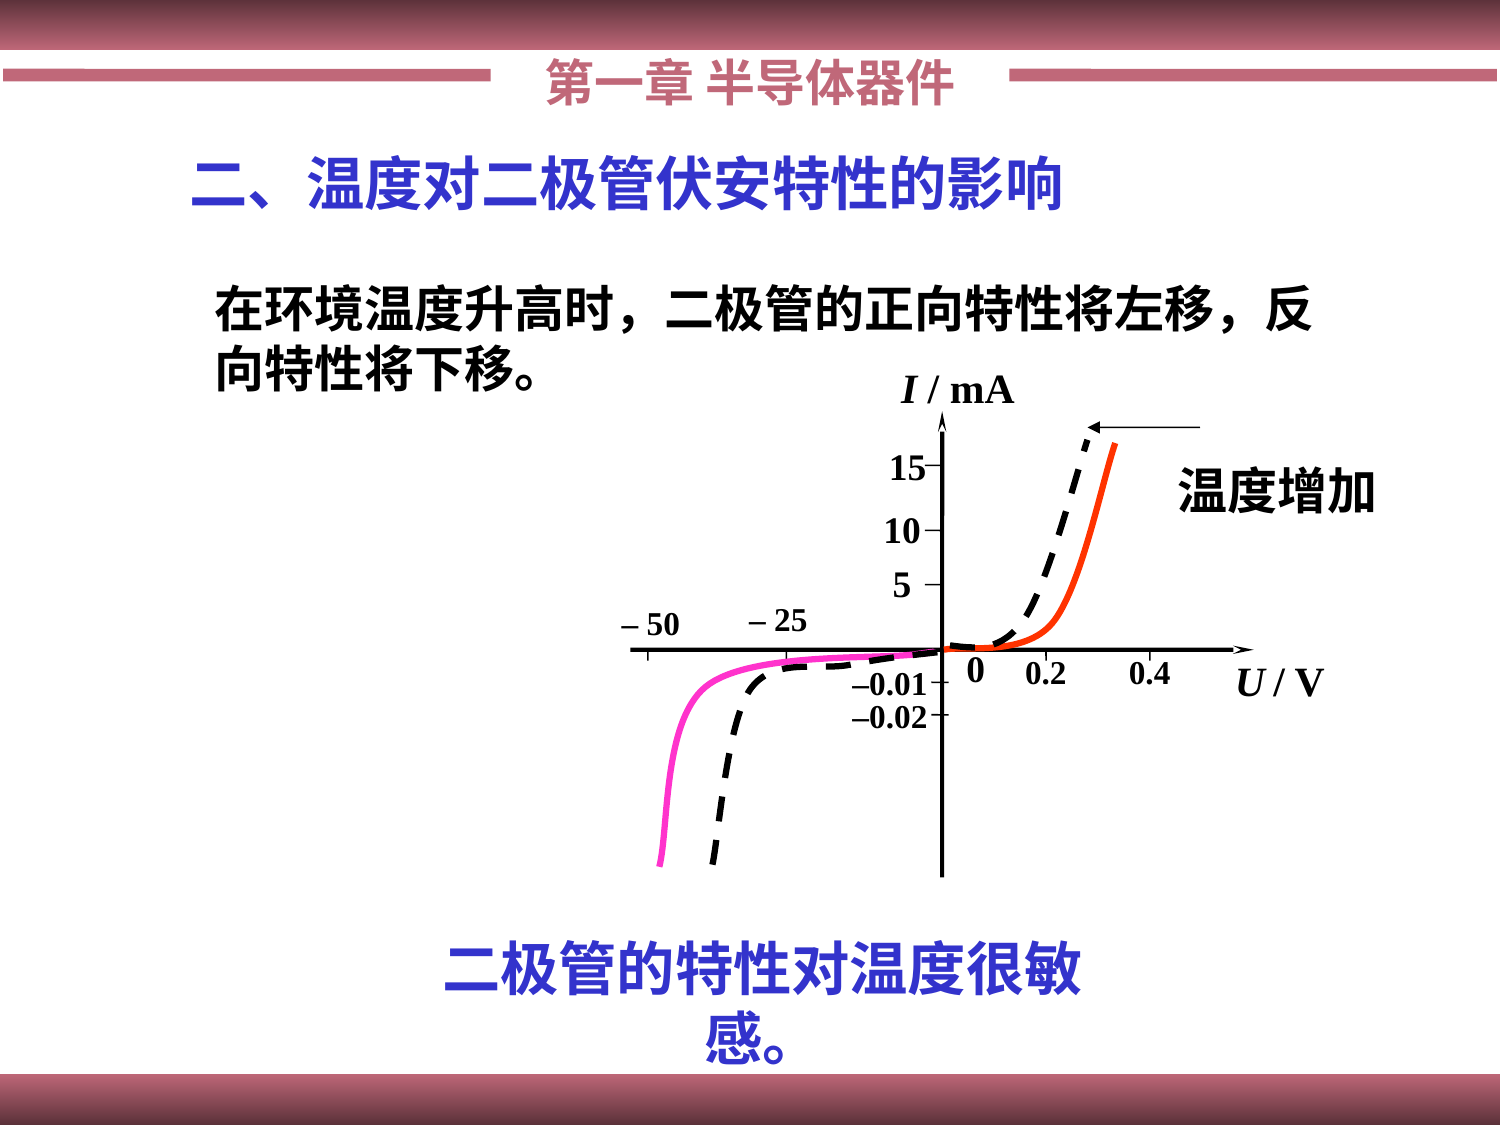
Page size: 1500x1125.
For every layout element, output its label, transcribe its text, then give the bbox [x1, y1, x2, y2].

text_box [1087, 427, 1401, 528]
text_box [0, 1074, 1500, 1125]
text_box 在环境温度升高时，二极管的正向特性将左移，反向特性将下移。 [200, 269, 1375, 405]
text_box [606, 354, 1376, 968]
text_box 二极管的特性对温度很敏感。 [375, 924, 1150, 1080]
text_box 第一章 半导体器件 [500, 49, 1000, 113]
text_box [712, 439, 1088, 866]
text_box 二、温度对二极管伏安特性的影响 [174, 139, 1175, 225]
text_box [0, 0, 1500, 50]
